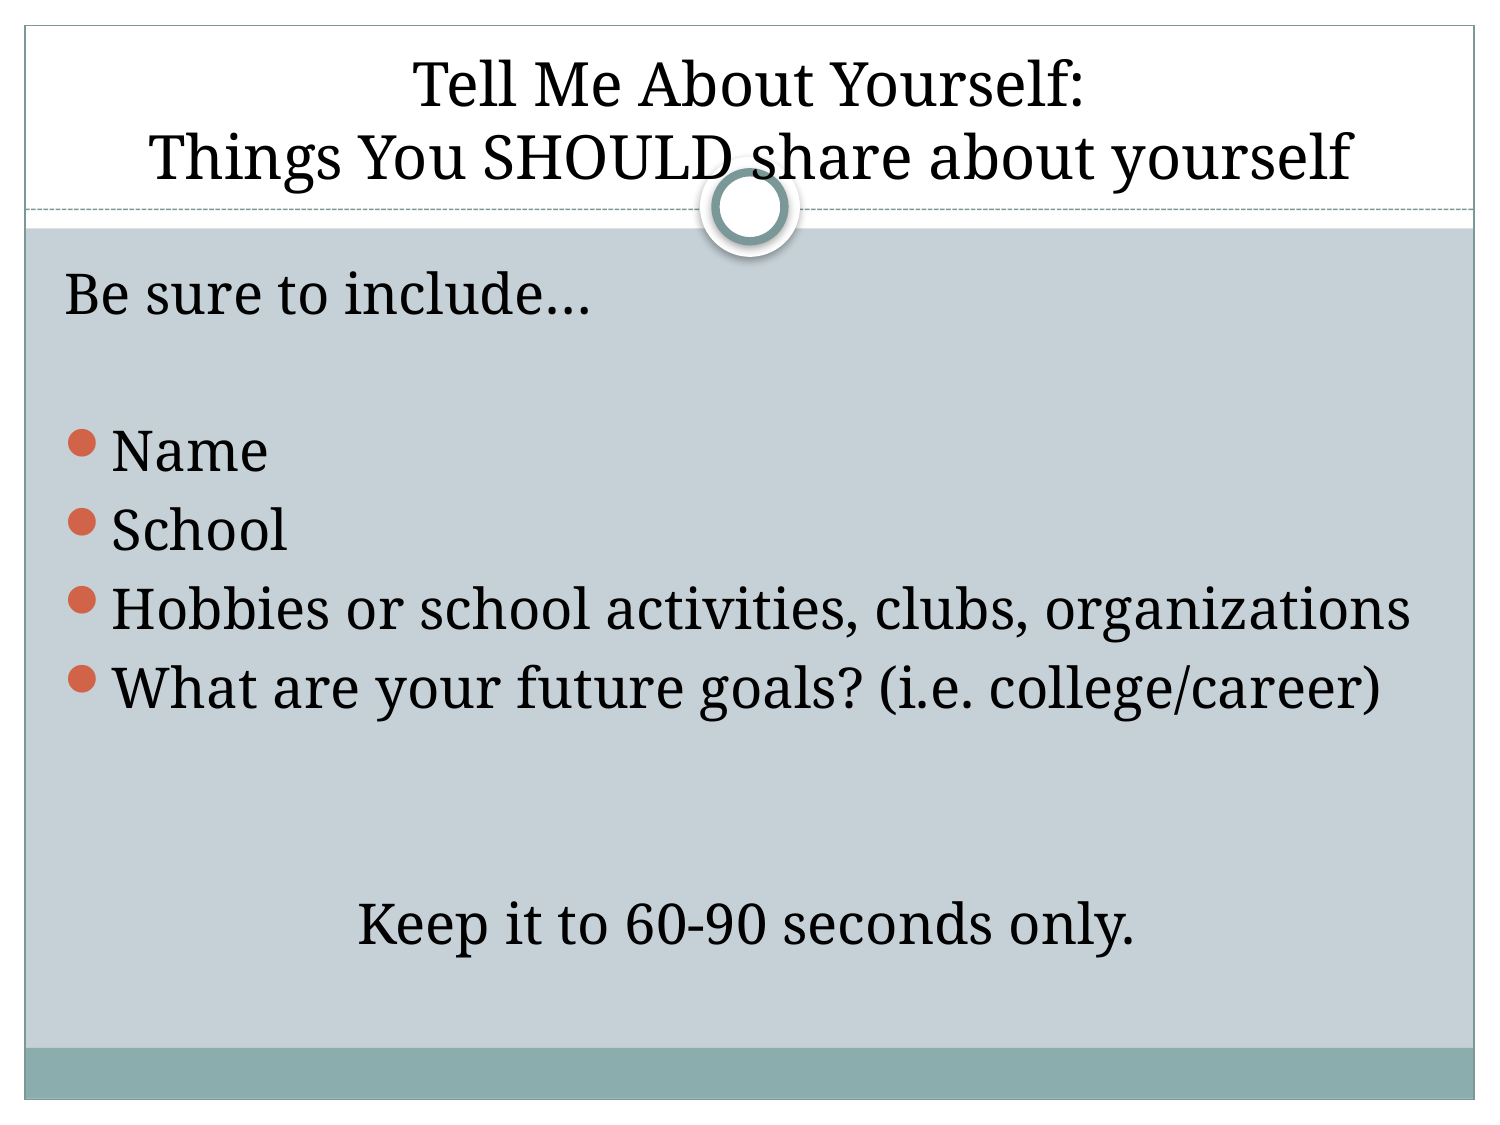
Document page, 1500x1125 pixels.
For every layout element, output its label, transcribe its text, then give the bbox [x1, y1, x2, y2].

title Tell Me About Yourself: Things You SHOULD share about yourself [49, 37, 1450, 199]
list Be sure to include… Name School Hobbies or school activities, clubs, organizations What are your future goals? (i.e. college/career) Keep it to 60-90 seconds only. [49, 250, 1445, 1001]
